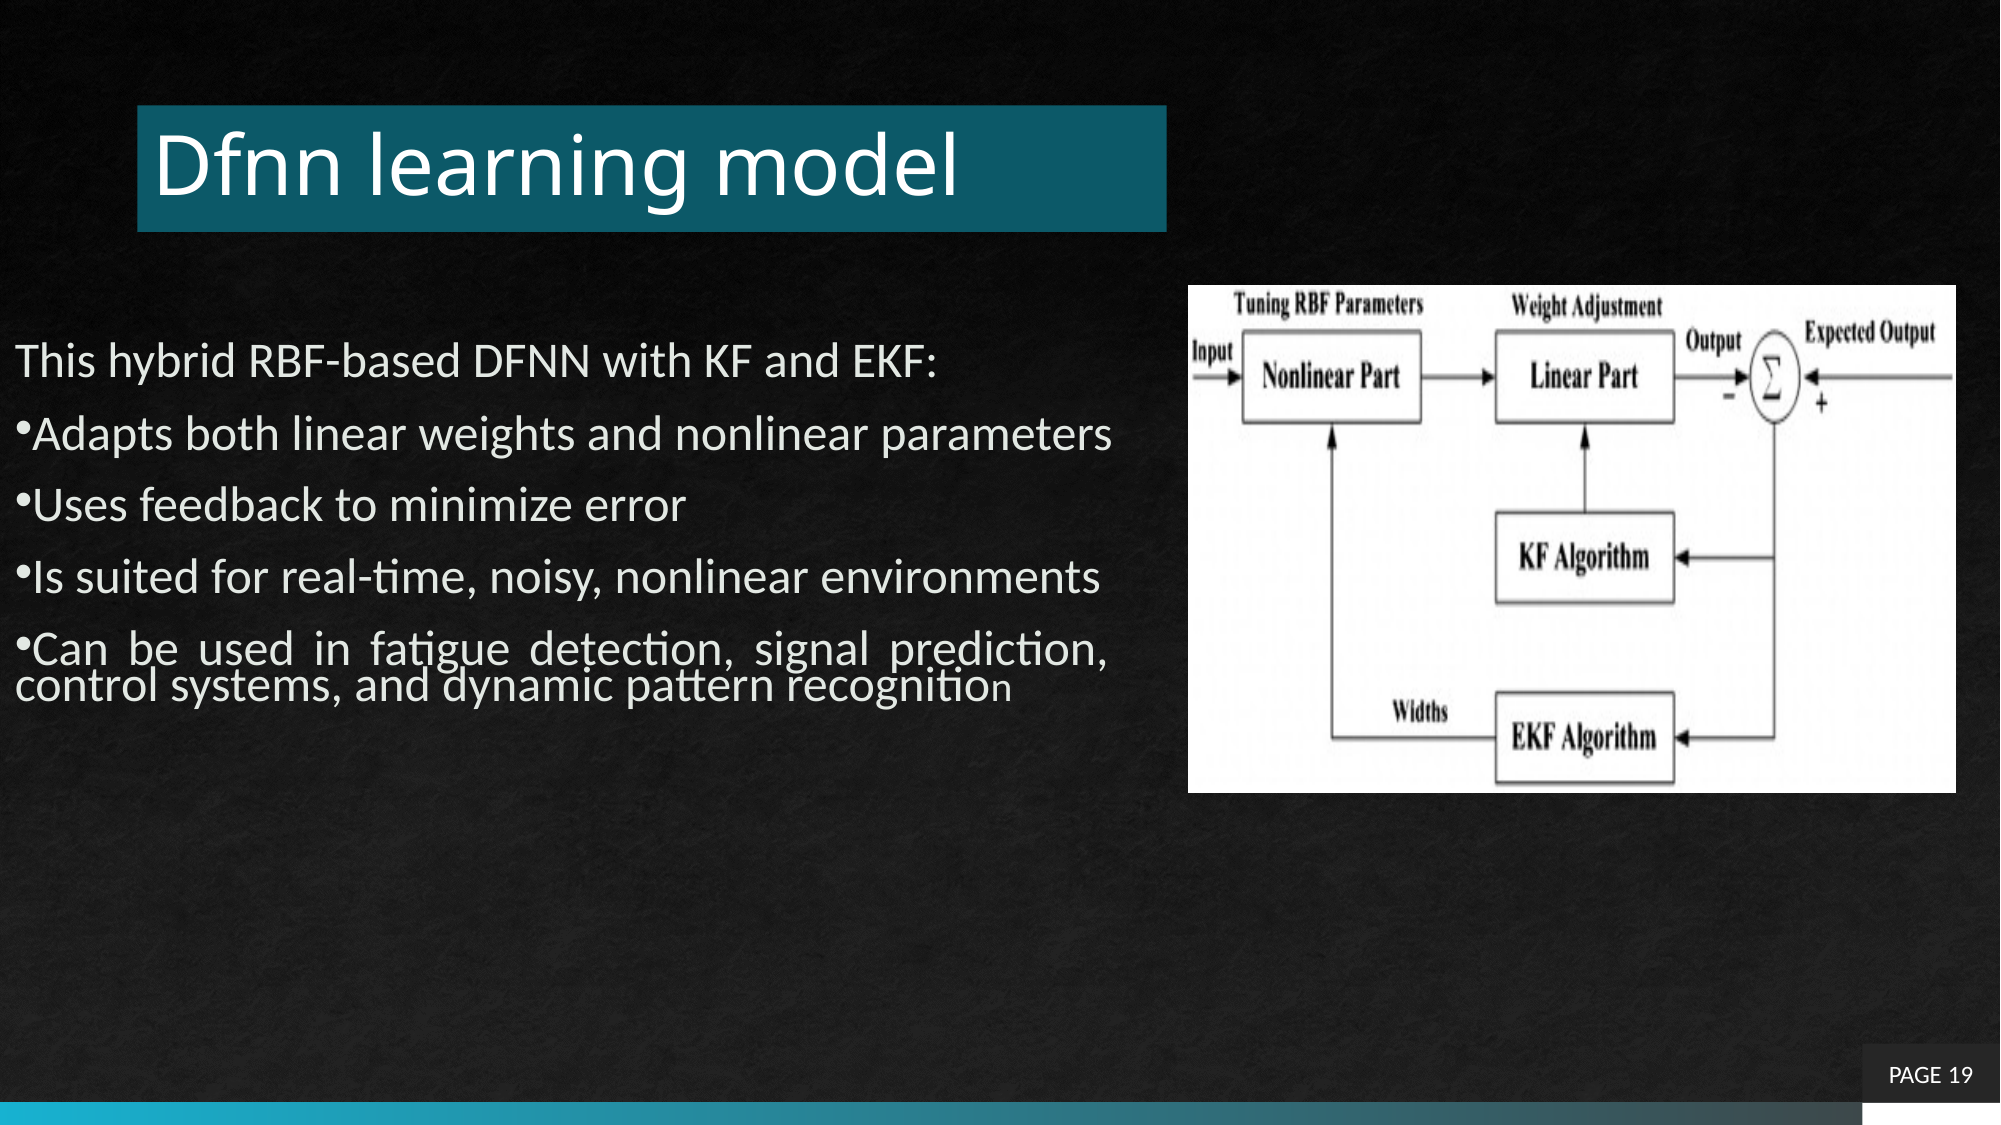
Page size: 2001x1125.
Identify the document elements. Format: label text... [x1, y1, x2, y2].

slide_number PAGE 19 [1862, 1043, 2000, 1103]
title Dfnn learning model [137, 105, 1167, 232]
picture [0, 0, 2000, 1103]
text_box This hybrid RBF-based DFNN with KF and EKF: Adapts both linear weights and nonlinear parameters Uses feedback to minimize error Is suited for real-time, noisy, nonlinear environments Can be used in fatigue detection, signal prediction, control systems, and dynamic pattern recognition [0, 341, 1143, 816]
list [1187, 285, 1956, 793]
